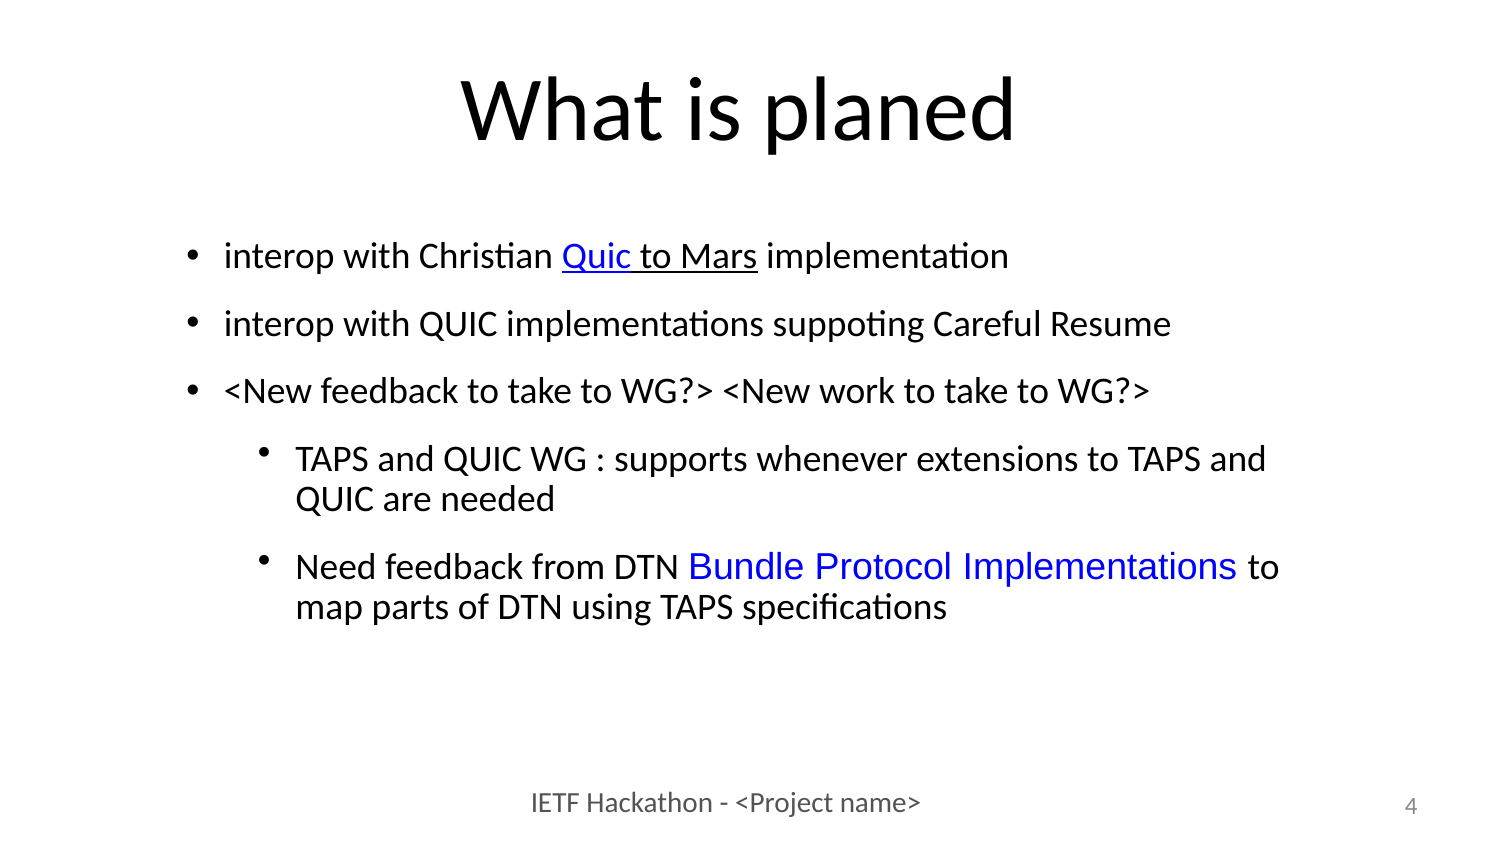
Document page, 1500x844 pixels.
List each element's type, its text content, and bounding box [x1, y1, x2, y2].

list interop with Christian Quic to Mars implementation interop with QUIC implementations suppoting Careful Resume <New feedback to take to WG?> <New work to take to WG?> TAPS and QUIC WG : supports whenever extensions to TAPS and QUIC are needed Need feedback from DTN Bundle Protocol Implementations to map parts of DTN using TAPS specifications [103, 156, 1293, 811]
title What is planed [74, 33, 1426, 175]
slide_number 4 [1394, 781, 1426, 828]
